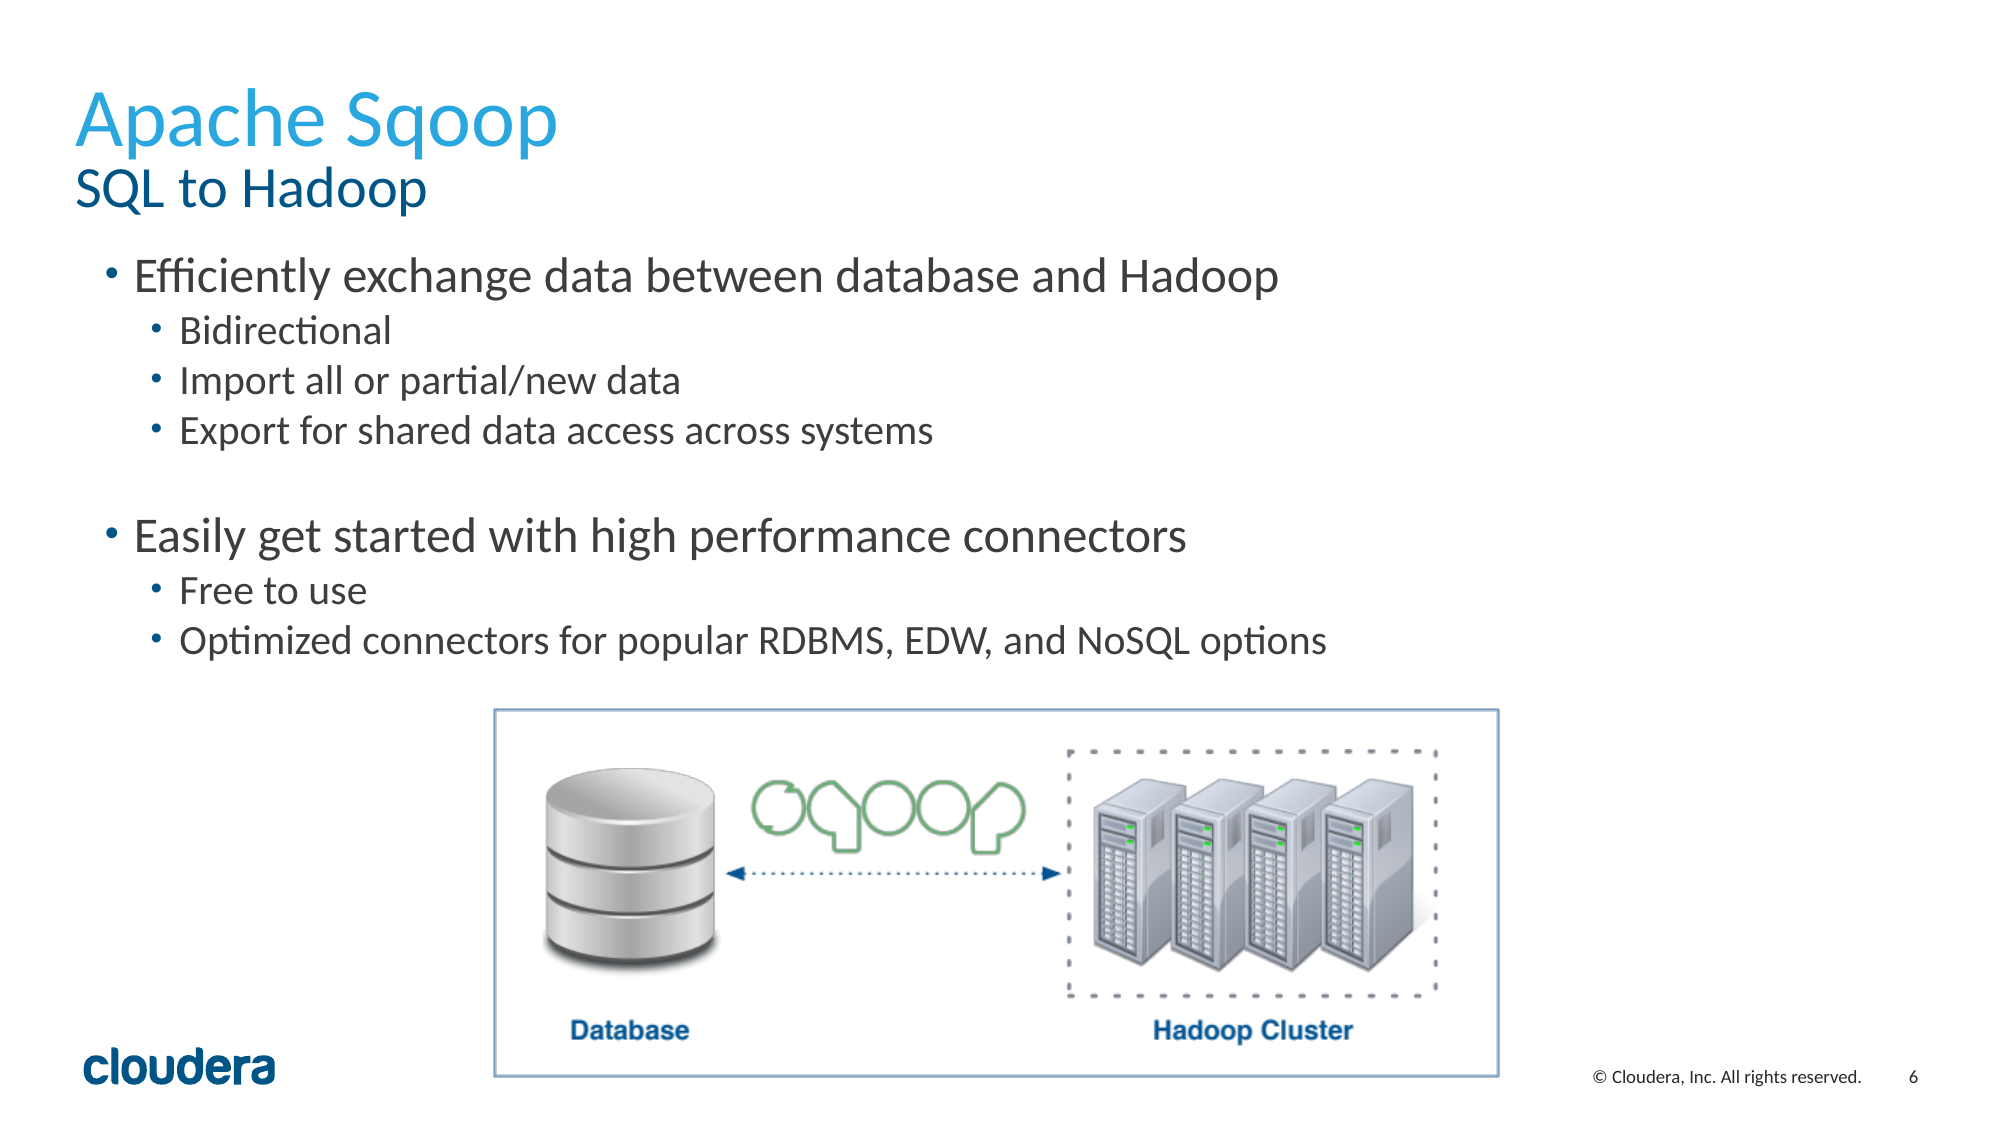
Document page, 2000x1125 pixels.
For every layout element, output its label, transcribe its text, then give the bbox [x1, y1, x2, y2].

picture [490, 706, 1501, 1080]
title Apache Sqoop SQL to Hadoop [60, 75, 1916, 205]
list Efficiently exchange data between database and Hadoop Bidirectional Import all or partial/new data Export for shared data access across systems Easily get started with high performance connectors Free to use Optimized connectors for popular RDBMS, EDW, and NoSQL options [89, 235, 1916, 776]
